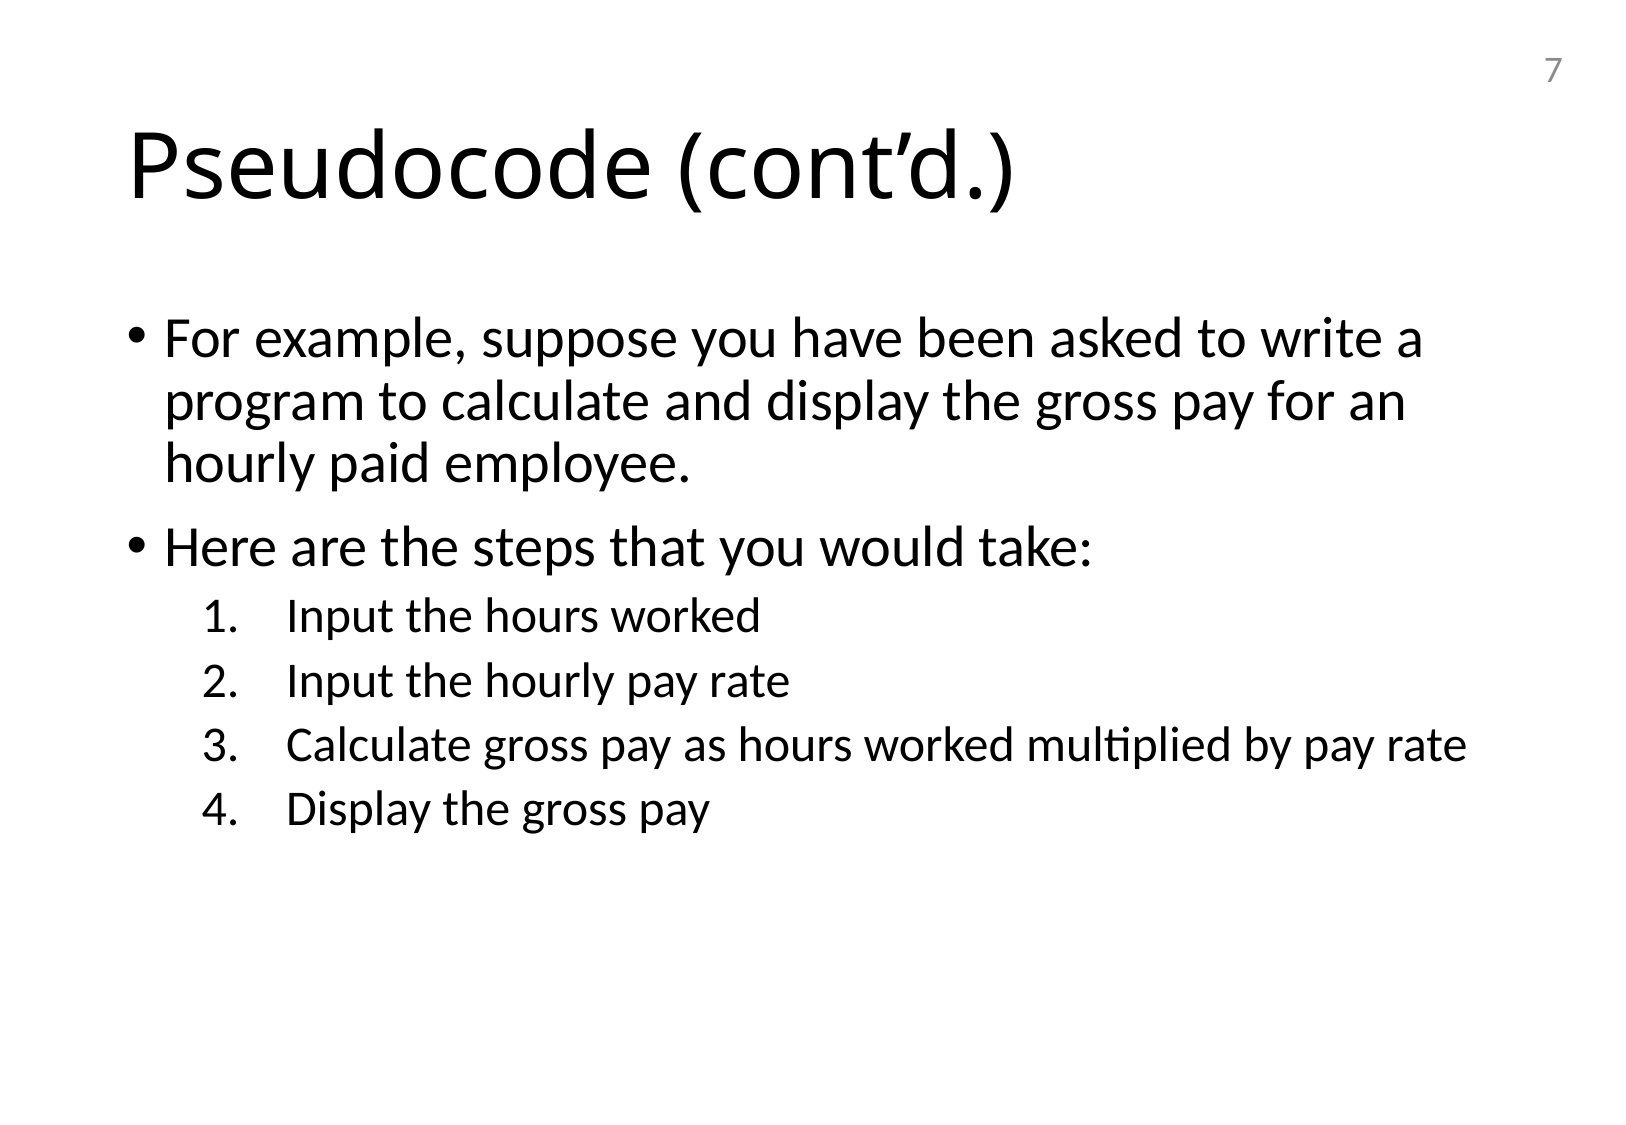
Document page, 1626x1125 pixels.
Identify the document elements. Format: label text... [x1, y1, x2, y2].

slide_number 7 [1212, 37, 1578, 98]
title Pseudocode (cont’d.) [111, 59, 1514, 278]
list For example, suppose you have been asked to write a program to calculate and display the gross pay for an hourly paid employee. Here are the steps that you would take: Input the hours worked Input the hourly pay rate Calculate gross pay as hours worked multiplied by pay rate Display the gross pay [111, 299, 1514, 1014]
